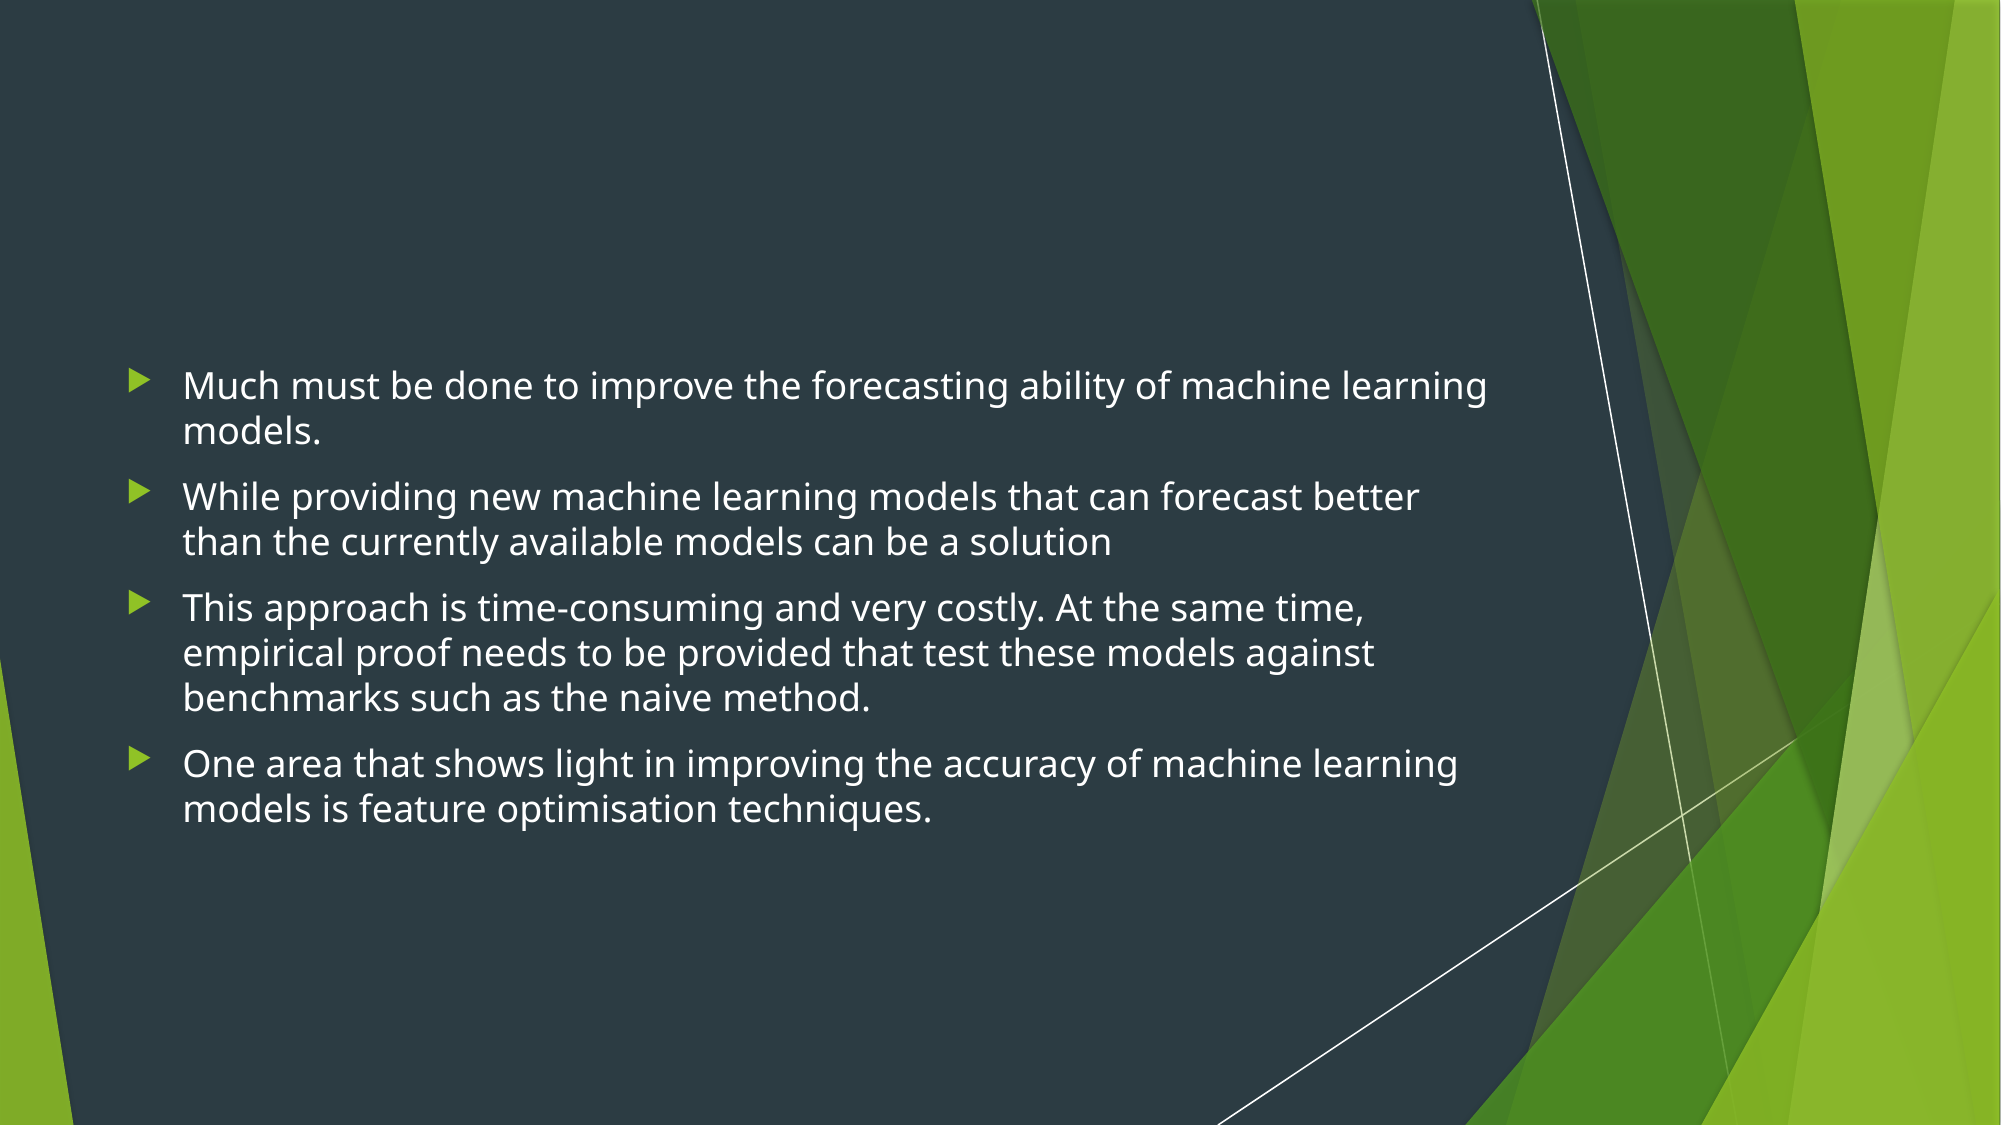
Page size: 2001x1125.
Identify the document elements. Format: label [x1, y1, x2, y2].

text_box [0, 0, 2000, 1125]
